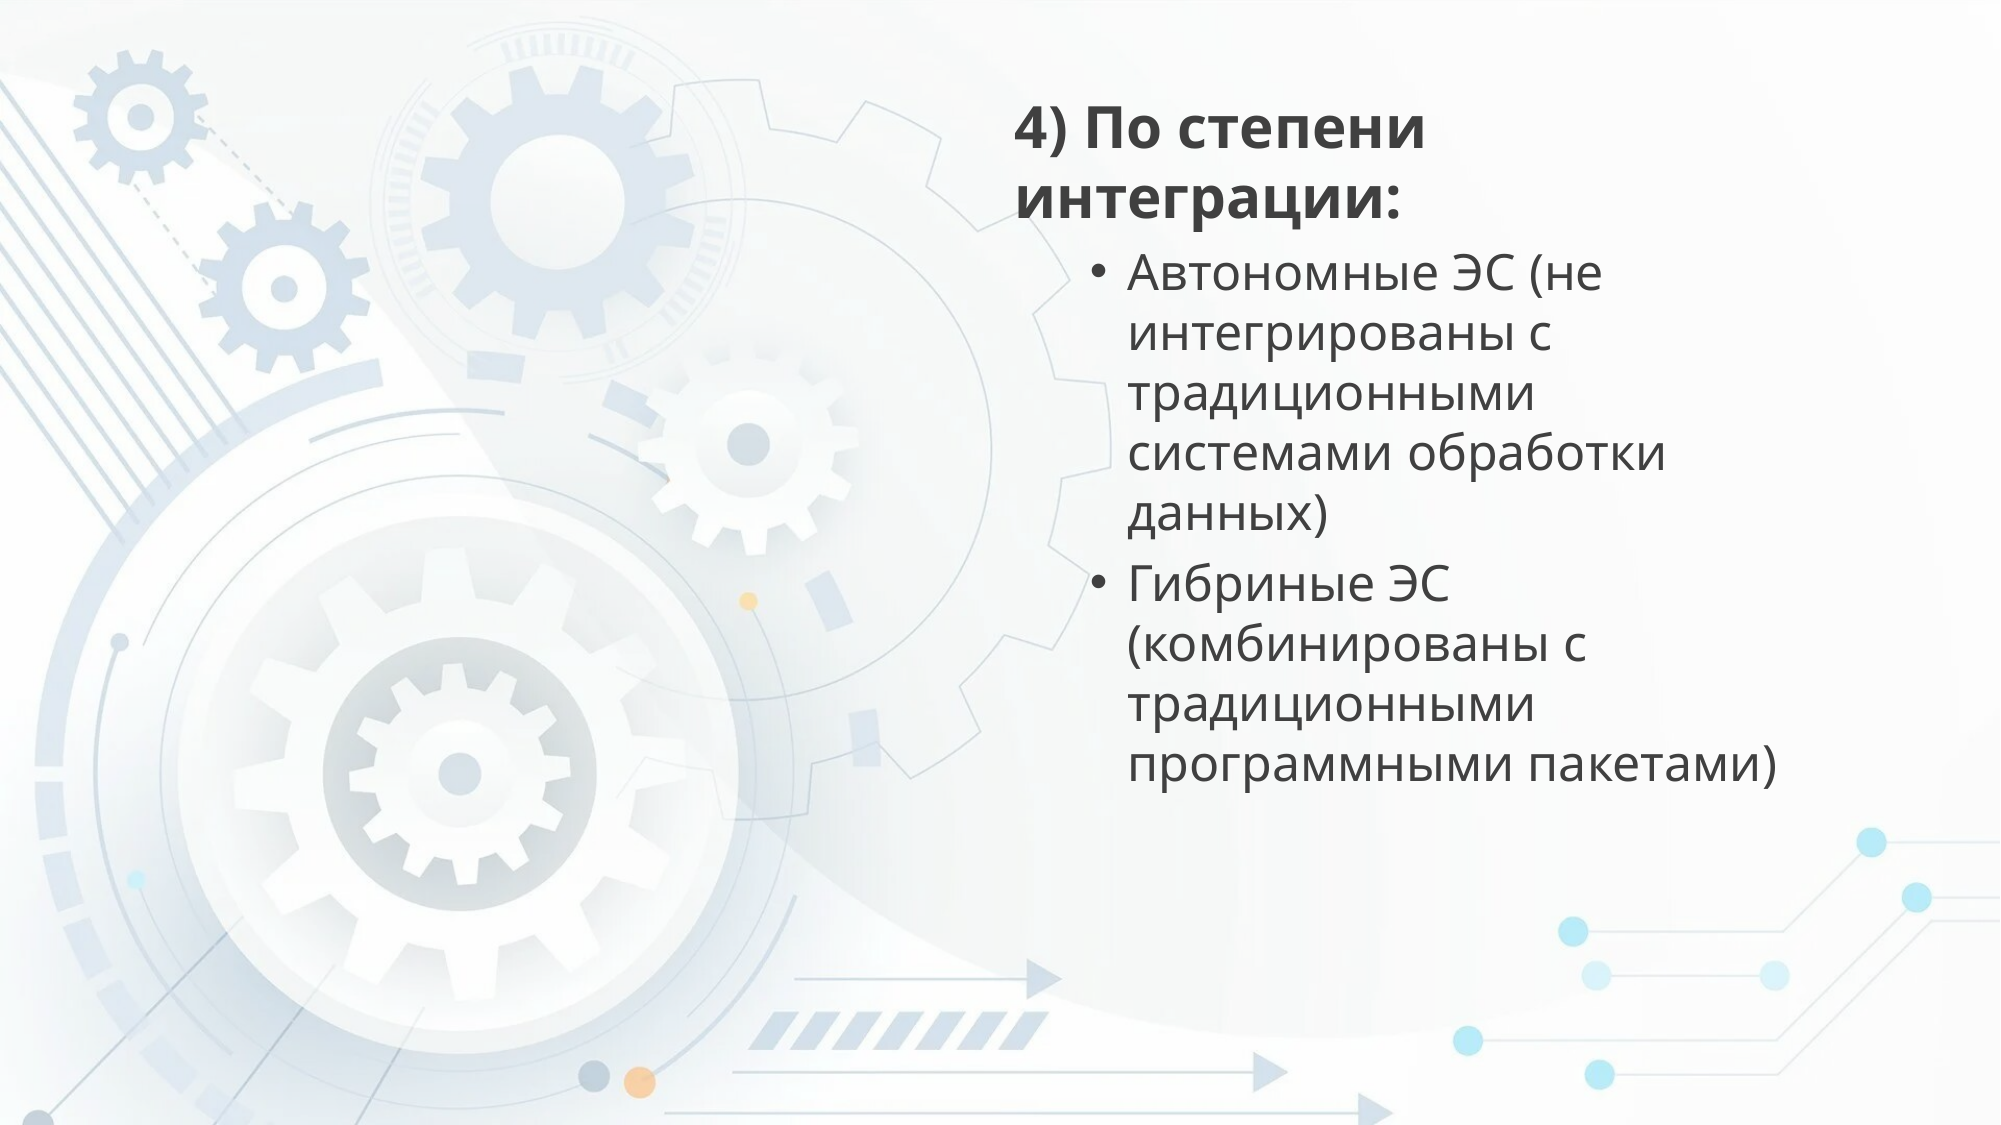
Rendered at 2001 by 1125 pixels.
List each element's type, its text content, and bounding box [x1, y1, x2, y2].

list 4) По степени интеграции: Автономные ЭС (не интегрированы с традиционными системами обработки данных) Гибриные ЭС (комбинированы с традиционными программными пакетами) [999, 82, 1832, 1014]
